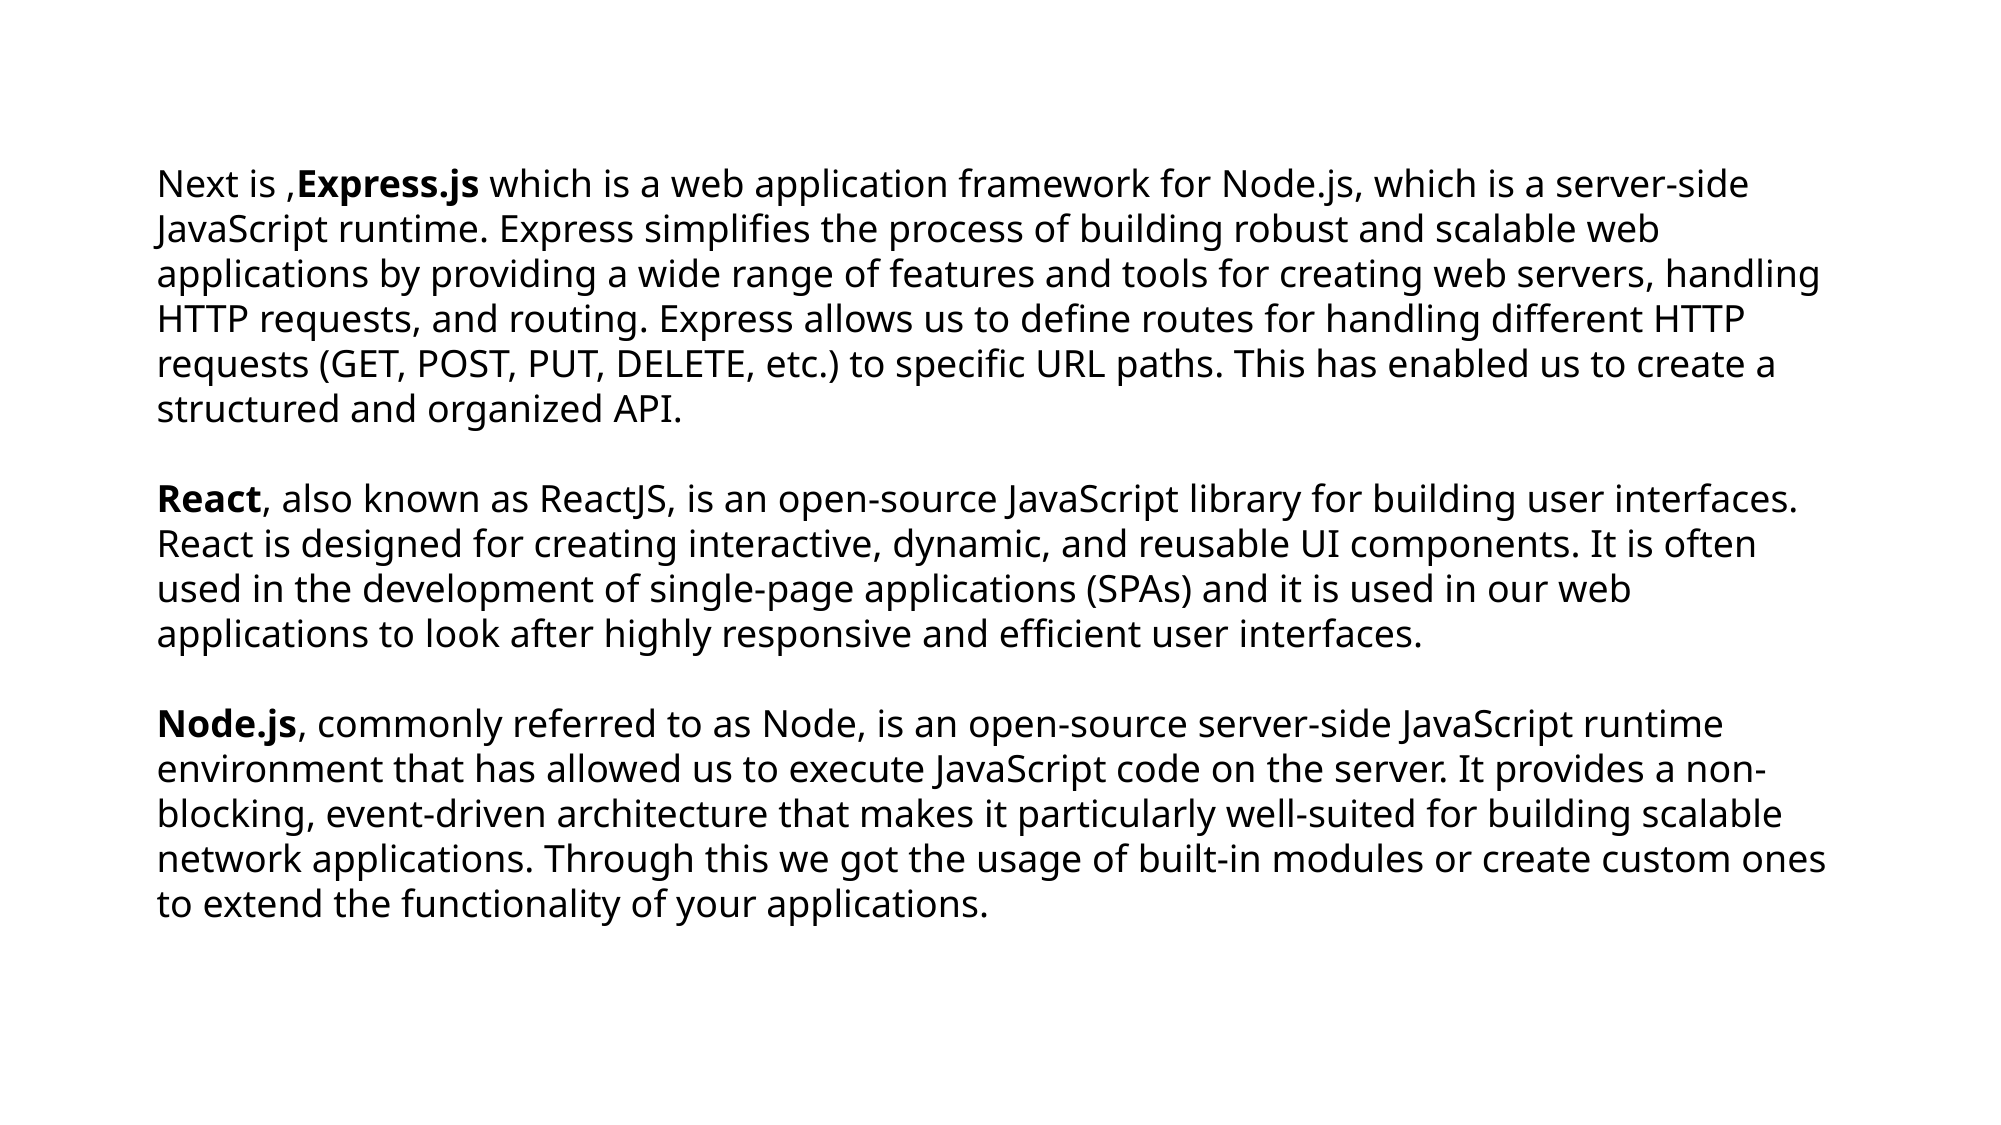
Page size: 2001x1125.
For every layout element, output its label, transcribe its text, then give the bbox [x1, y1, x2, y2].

text_box Next is ,Express.js which is a web application framework for Node.js, which is a server-side JavaScript runtime. Express simplifies the process of building robust and scalable web applications by providing a wide range of features and tools for creating web servers, handling HTTP requests, and routing. Express allows us to define routes for handling different HTTP requests (GET, POST, PUT, DELETE, etc.) to specific URL paths. This has enabled us to create a structured and organized API. React, also known as ReactJS, is an open-source JavaScript library for building user interfaces. React is designed for creating interactive, dynamic, and reusable UI components. It is often used in the development of single-page applications (SPAs) and it is used in our web applications to look after highly responsive and efficient user interfaces. Node.js, commonly referred to as Node, is an open-source server-side JavaScript runtime environment that has allowed us to execute JavaScript code on the server. It provides a non-blocking, event-driven architecture that makes it particularly well-suited for building scalable network applications. Through this we got the usage of built-in modules or create custom ones to extend the functionality of your applications. [141, 152, 1859, 933]
